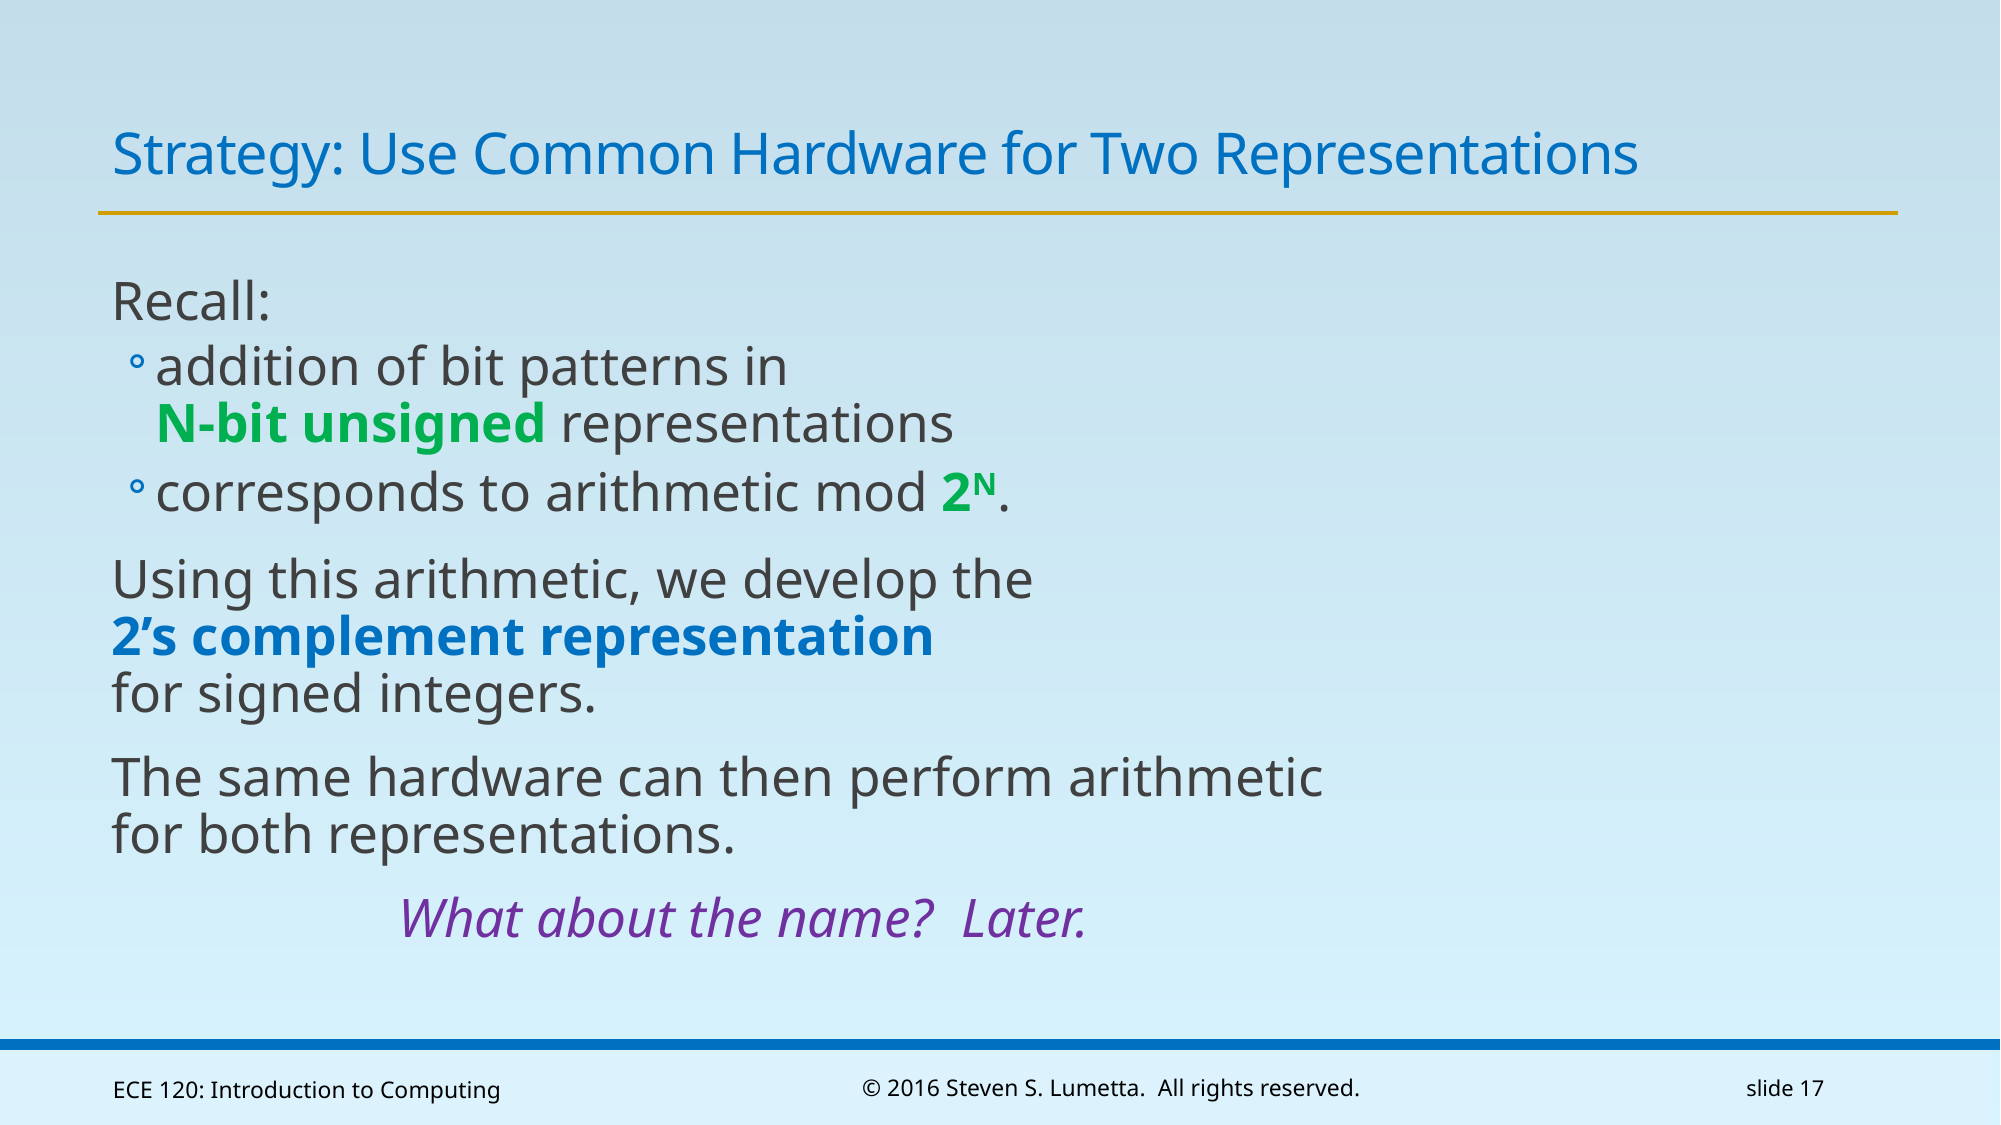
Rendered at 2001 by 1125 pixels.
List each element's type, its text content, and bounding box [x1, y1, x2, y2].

slide_number slide 17 [1624, 1059, 1840, 1120]
footer © 2016 Steven S. Lumetta. All rights reserved. [604, 1059, 1376, 1120]
slide_number ECE 120: Introduction to Computing [97, 1059, 586, 1120]
list Recall: addition of bit patterns in N-bit unsigned representations corresponds to arithmetic mod 2N. Using this arithmetic, we develop the 2’s complement representation for signed integers. The same hardware can then perform arithmetic for both representations. What about the name? Later. [97, 267, 1377, 963]
title Strategy: Use Common Hardware for Two Representations [97, 88, 1900, 194]
